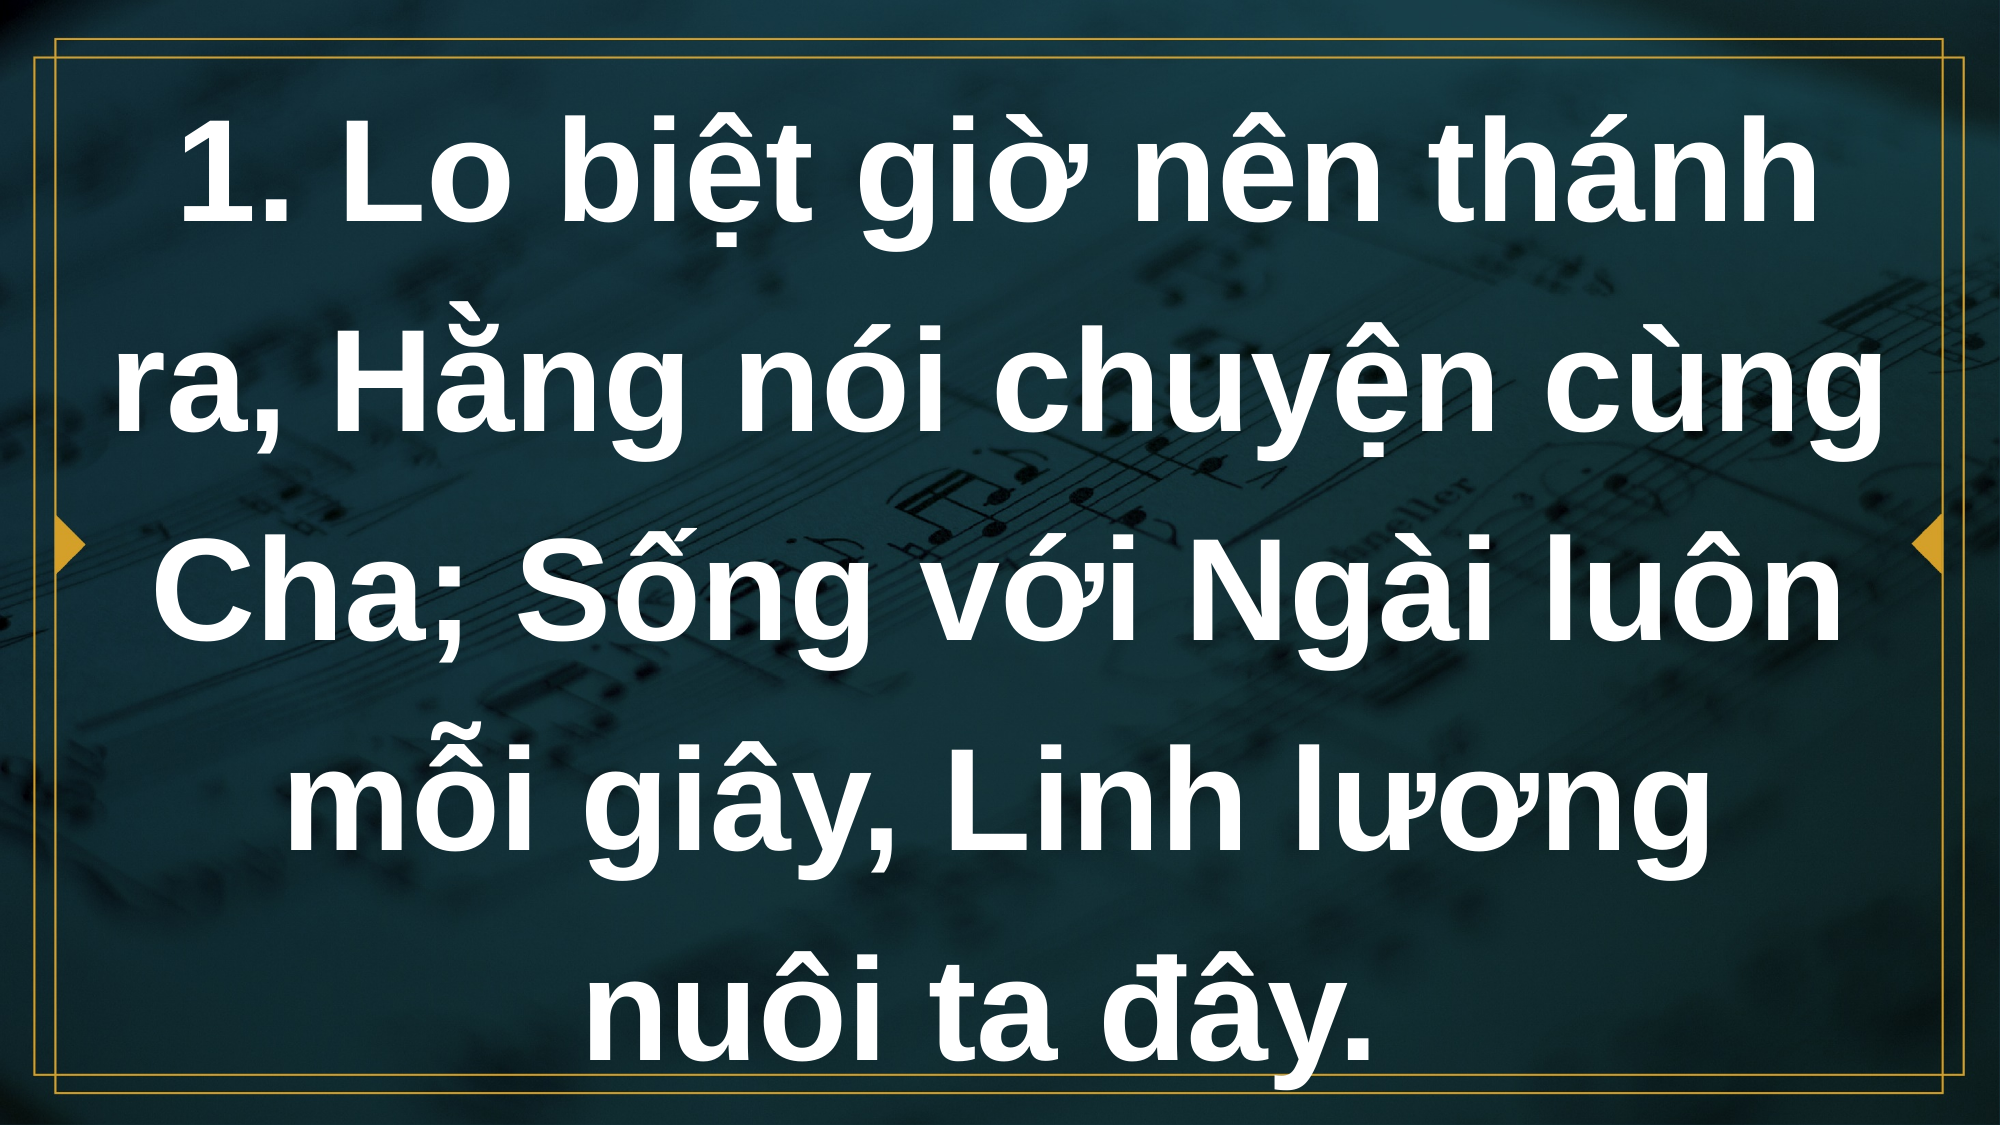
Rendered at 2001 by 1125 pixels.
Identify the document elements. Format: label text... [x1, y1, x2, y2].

picture [0, 0, 2000, 1125]
title 1. Lo biệt giờ nên thánh ra, Hằng nói chuyện cùng Cha; Sống với Ngài luôn mỗi giây, Linh lương nuôi ta đây. [55, 53, 1945, 1077]
